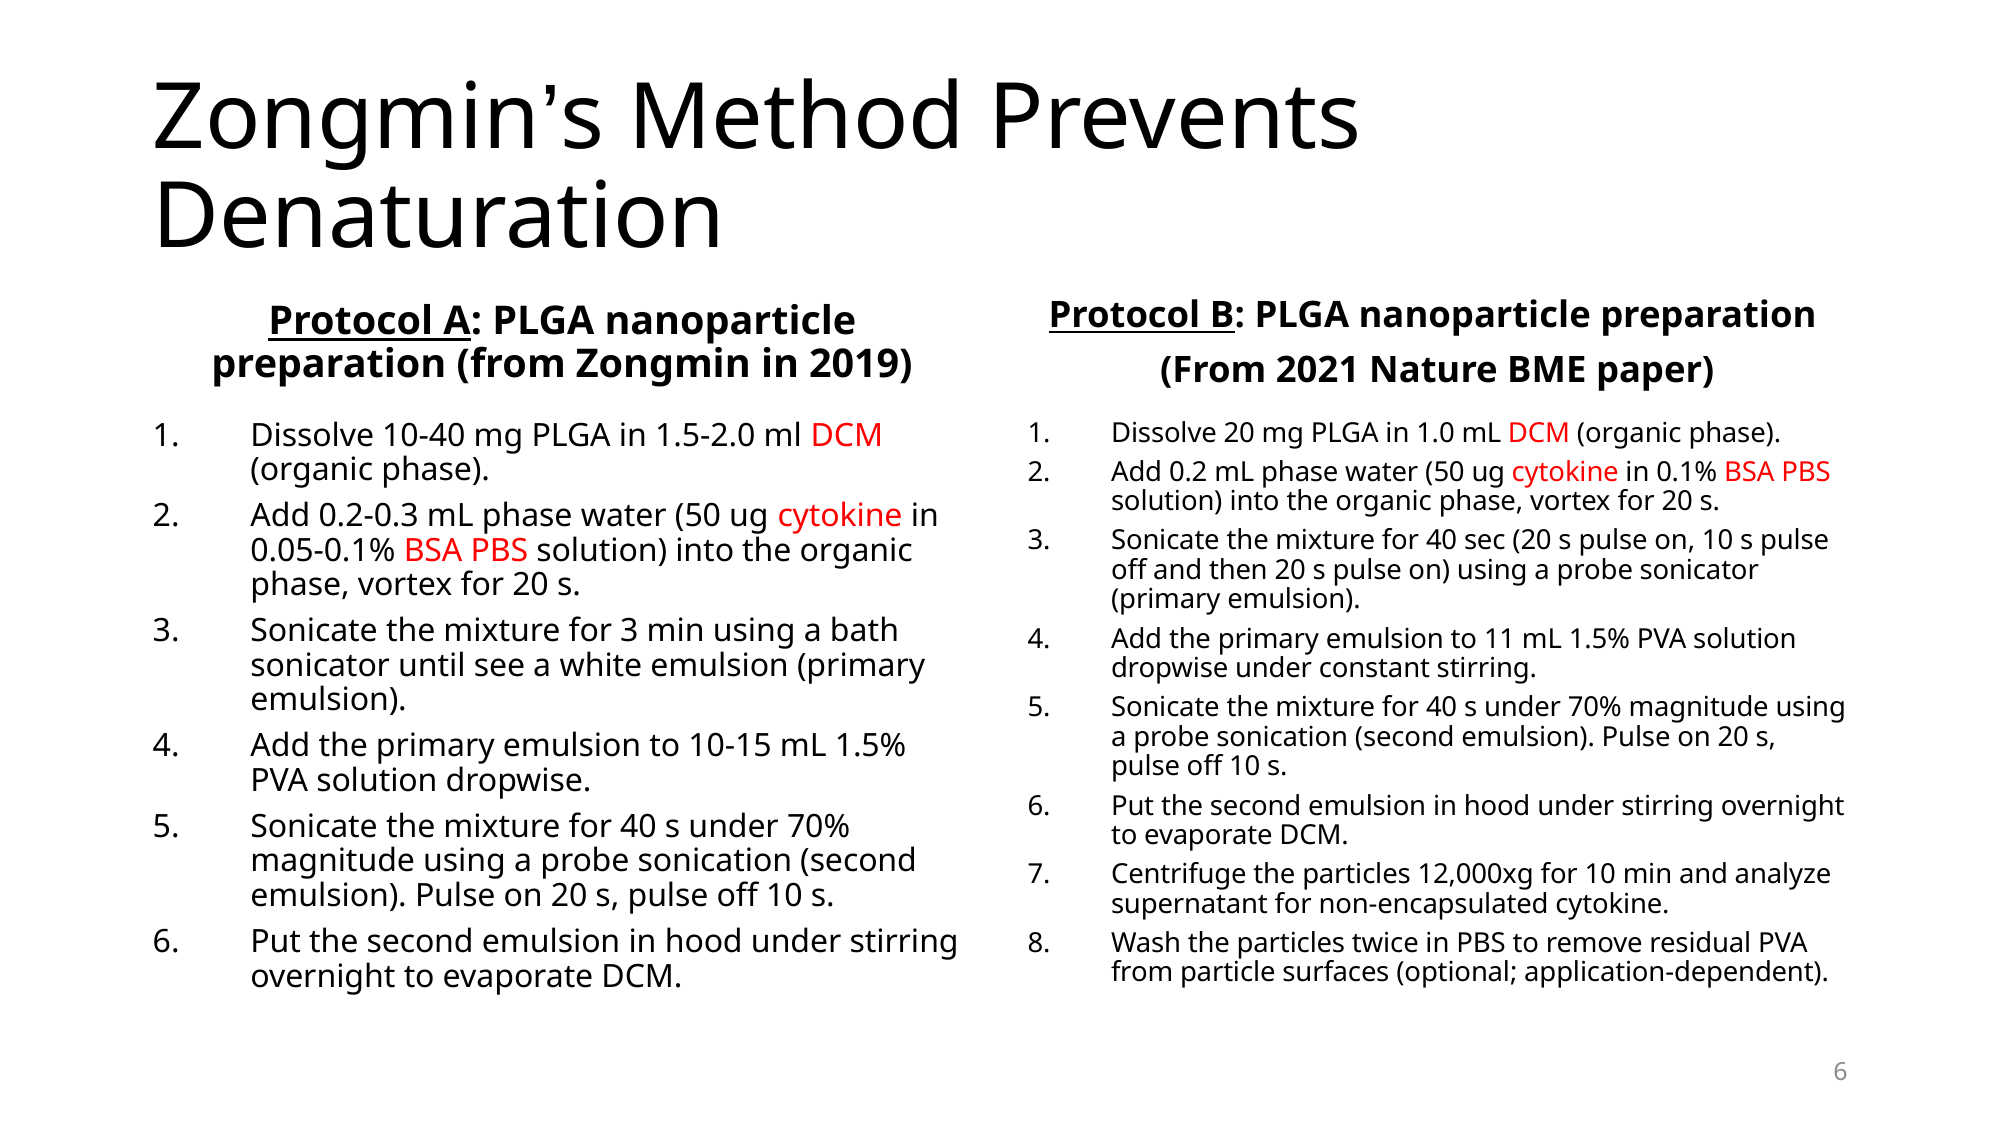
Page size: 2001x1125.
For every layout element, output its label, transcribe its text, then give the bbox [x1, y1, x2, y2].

slide_number 6 [1412, 1042, 1863, 1103]
list Protocol B: PLGA nanoparticle preparation (From 2021 Nature BME paper) [1012, 275, 1863, 410]
list Dissolve 10-40 mg PLGA in 1.5-2.0 ml DCM (organic phase). Add 0.2-0.3 mL phase water (50 ug cytokine in 0.05-0.1% BSA PBS solution) into the organic phase, vortex for 20 s. Sonicate the mixture for 3 min using a bath sonicator until see a white emulsion (primary emulsion). Add the primary emulsion to 10-15 mL 1.5% PVA solution dropwise. Sonicate the mixture for 40 s under 70% magnitude using a probe sonication (second emulsion). Pulse on 20 s, pulse off 10 s. Put the second emulsion in hood under stirring overnight to evaporate DCM. [137, 410, 984, 1016]
list Dissolve 20 mg PLGA in 1.0 mL DCM (organic phase). Add 0.2 mL phase water (50 ug cytokine in 0.1% BSA PBS solution) into the organic phase, vortex for 20 s. Sonicate the mixture for 40 sec (20 s pulse on, 10 s pulse off and then 20 s pulse on) using a probe sonicator (primary emulsion). Add the primary emulsion to 11 mL 1.5% PVA solution dropwise under constant stirring. Sonicate the mixture for 40 s under 70% magnitude using a probe sonication (second emulsion). Pulse on 20 s, pulse off 10 s. Put the second emulsion in hood under stirring overnight to evaporate DCM. Centrifuge the particles 12,000xg for 10 min and analyze supernatant for non-encapsulated cytokine. Wash the particles twice in PBS to remove residual PVA from particle surfaces (optional; application-dependent). [1012, 410, 1863, 1016]
text_box Protocol A: PLGA nanoparticle preparation (from Zongmin in 2019) [137, 278, 988, 411]
title Zongmin’s Method Prevents Denaturation [137, 59, 1863, 278]
